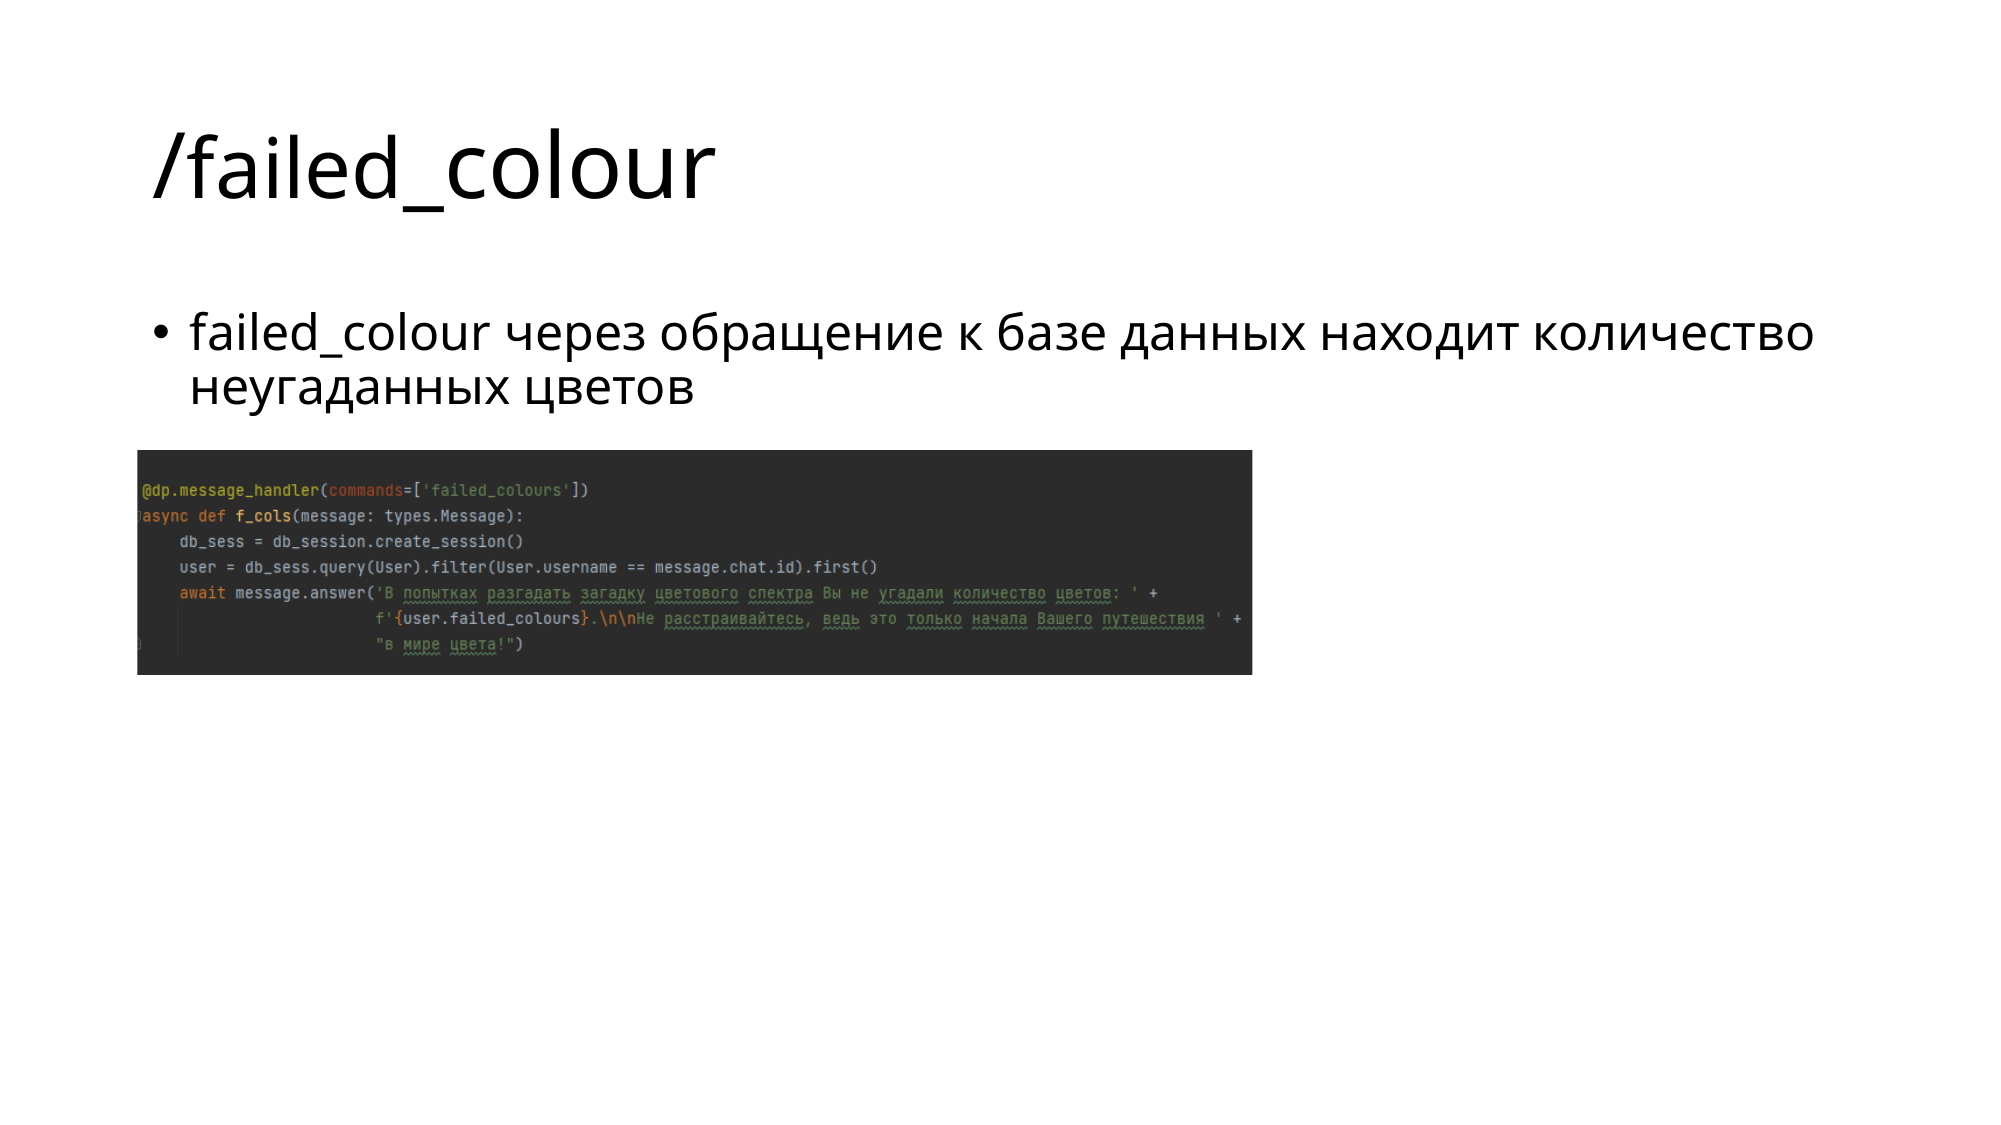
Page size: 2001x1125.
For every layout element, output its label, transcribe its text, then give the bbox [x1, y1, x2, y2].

list failed_colour через обращение к базе данных находит количество неугаданных цветов [137, 299, 1863, 1014]
title /failed_colour [137, 59, 1863, 278]
picture [137, 450, 1253, 675]
